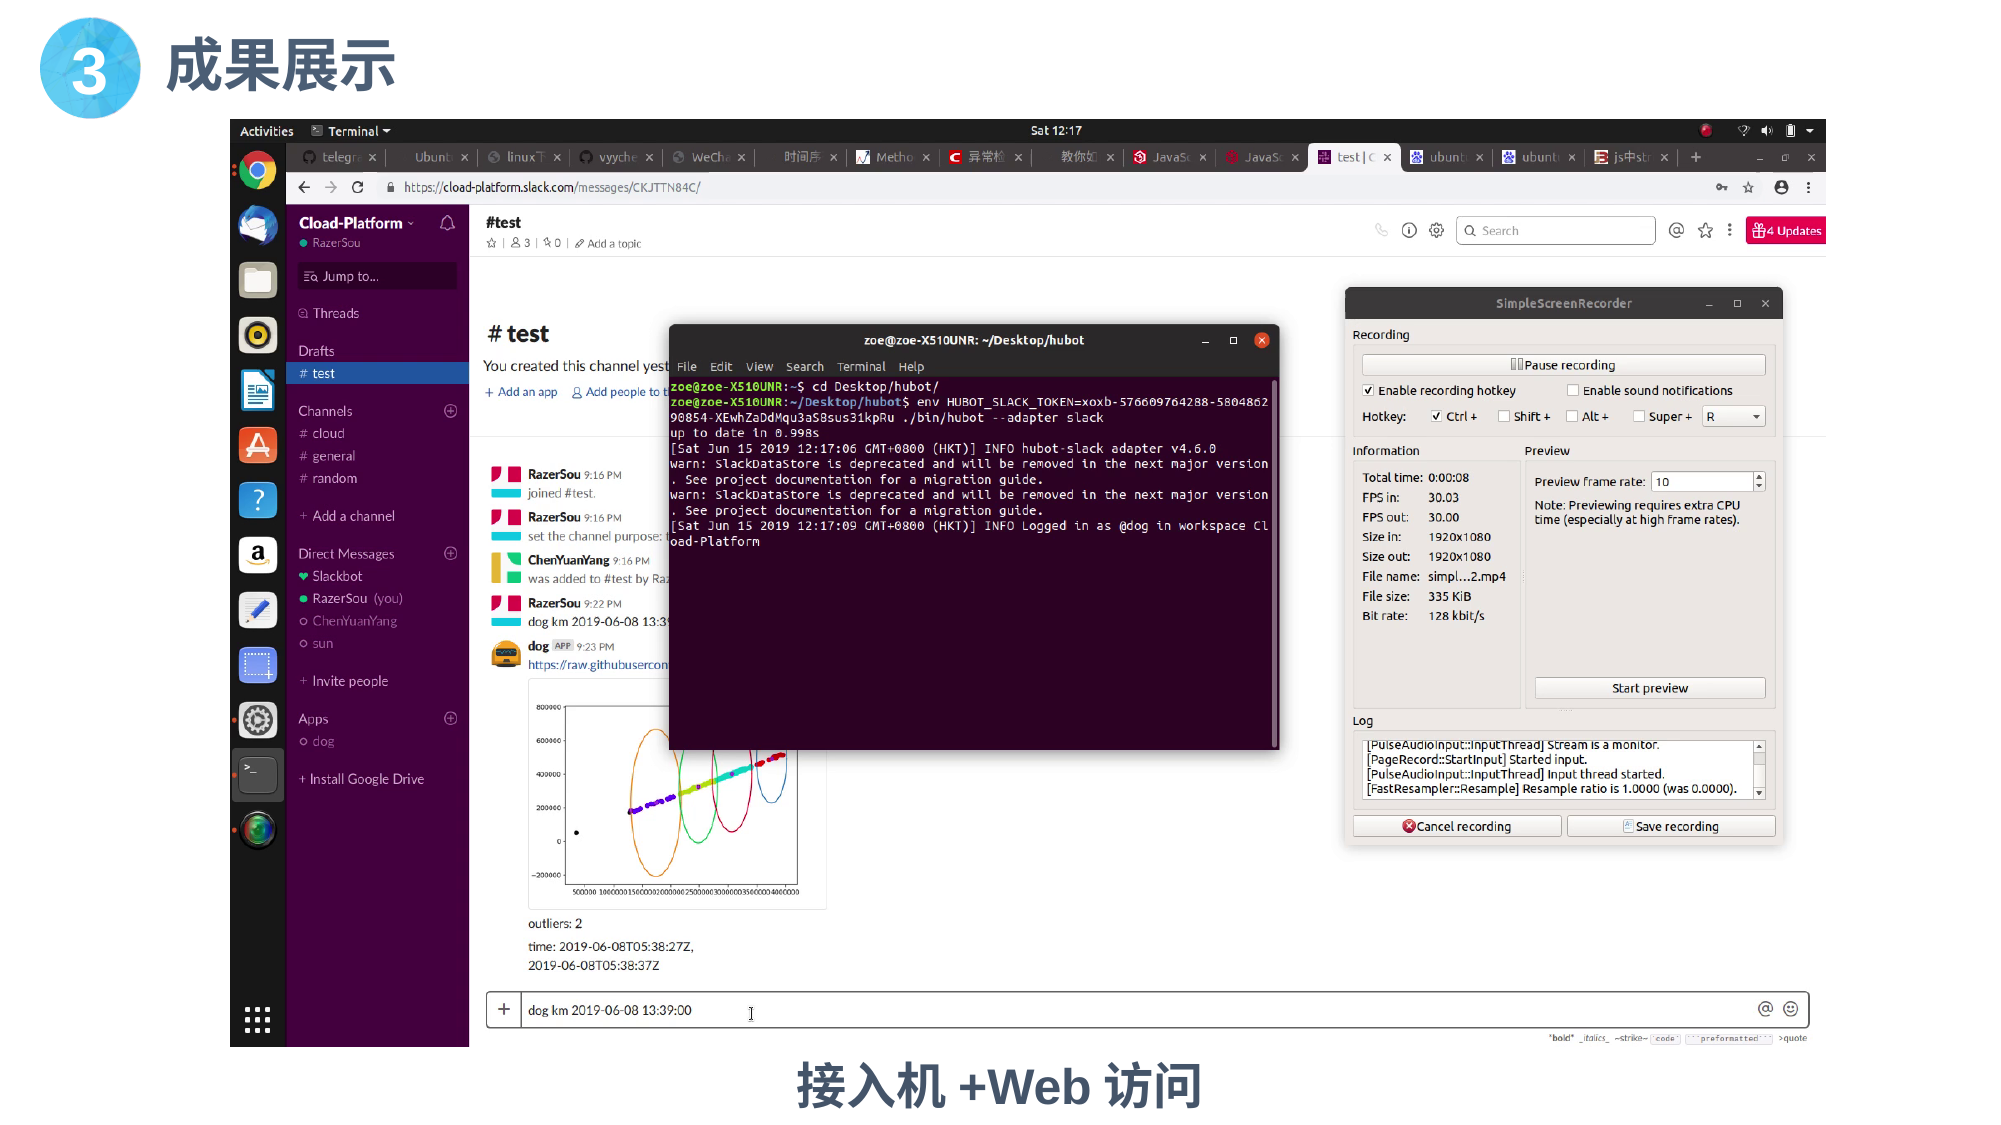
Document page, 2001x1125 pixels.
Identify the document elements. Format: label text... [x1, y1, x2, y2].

text_box 接入机+Web访问 [747, 1056, 1252, 1122]
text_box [39, 17, 697, 119]
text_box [229, 118, 1827, 1048]
